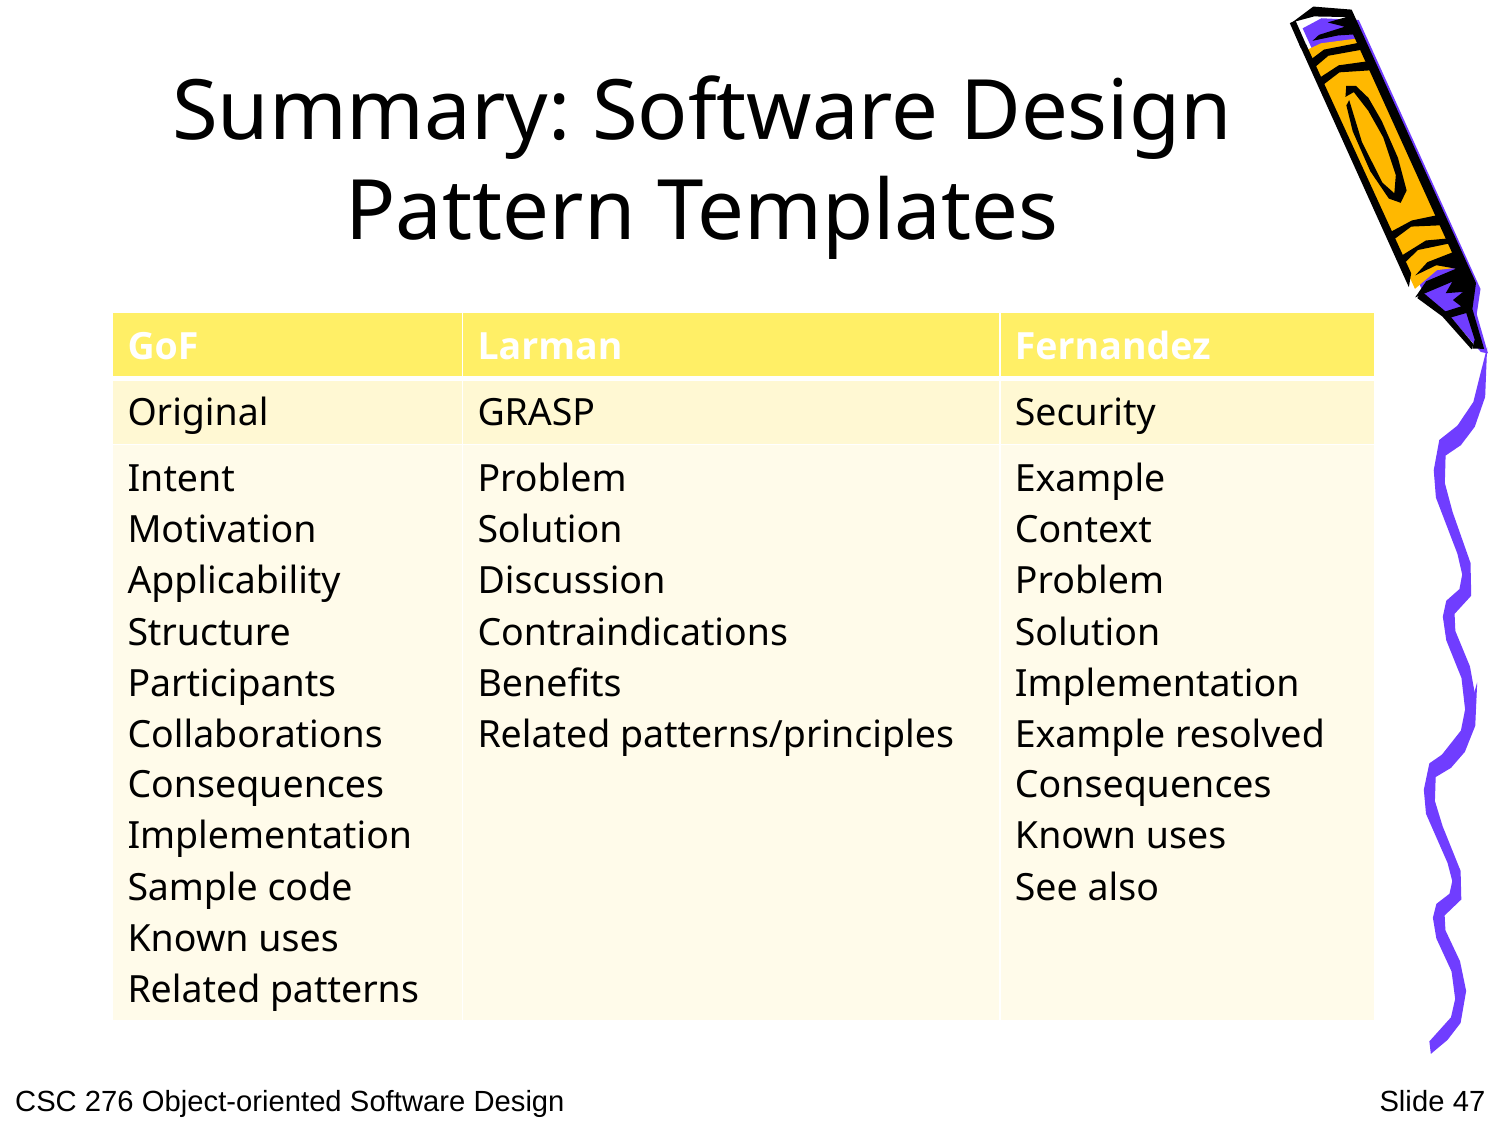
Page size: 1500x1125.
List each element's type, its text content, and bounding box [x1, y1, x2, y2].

table_cell Example Context Problem Solution Implementation Example resolved Consequences Known uses See also [1001, 445, 1374, 1020]
table_cell Intent Motivation Applicability Structure Participants Collaborations Consequences Implementation Sample code Known uses Related patterns [113, 445, 462, 1020]
title Summary: Software Design Pattern Templates [112, 24, 1293, 288]
table_header Larman [463, 313, 999, 376]
table_header Fernandez [1001, 313, 1374, 376]
table_cell Problem Solution Discussion Contraindications Benefits Related patterns/principles [463, 445, 999, 1020]
table_cell Original [113, 381, 462, 444]
table_cell GRASP [463, 381, 999, 444]
table_header GoF [113, 313, 462, 376]
table_cell Security [1001, 381, 1374, 444]
